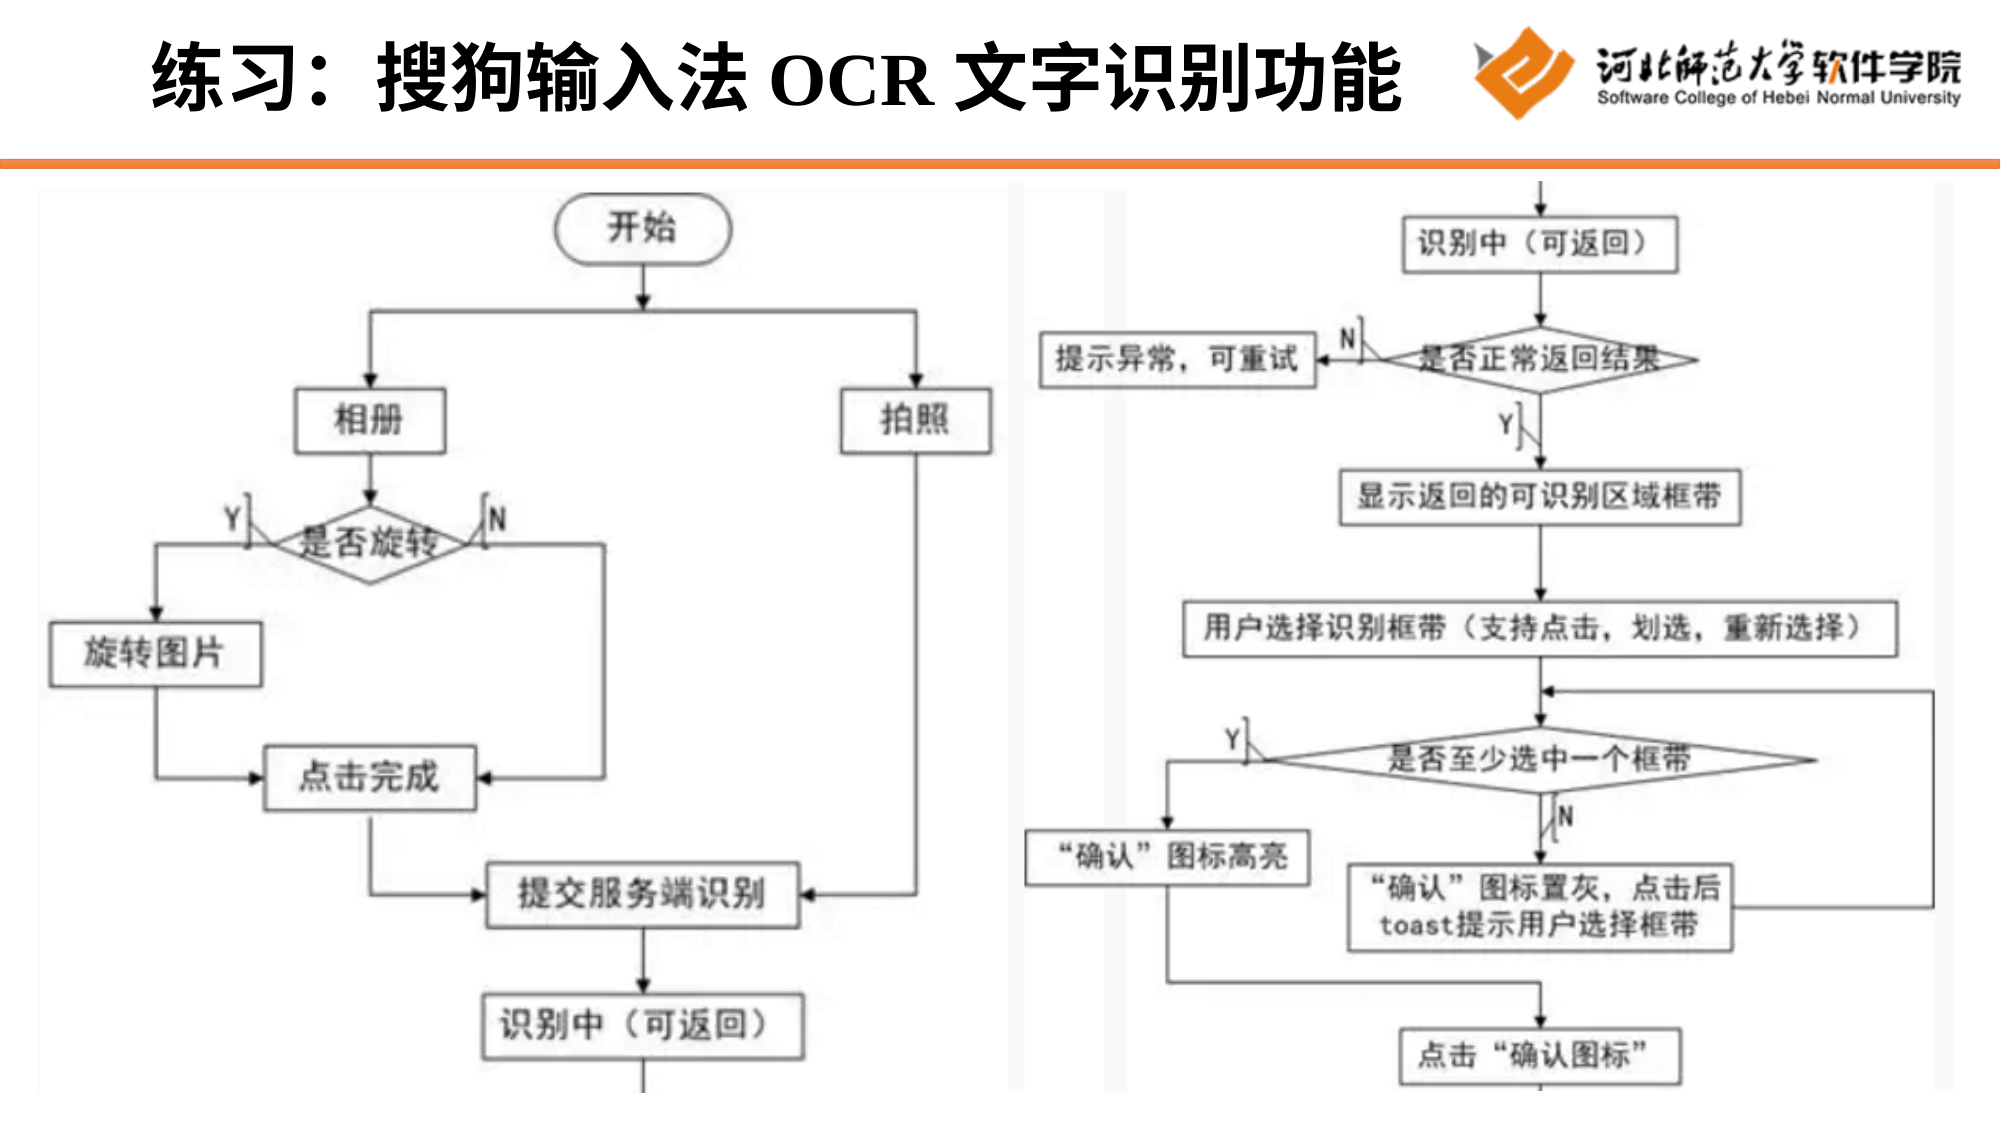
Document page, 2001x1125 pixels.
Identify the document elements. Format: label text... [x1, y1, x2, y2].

title 练习：搜狗输入法OCR文字识别功能 [135, 8, 1861, 155]
picture [1861, 18, 1988, 126]
picture [38, 181, 1954, 1093]
